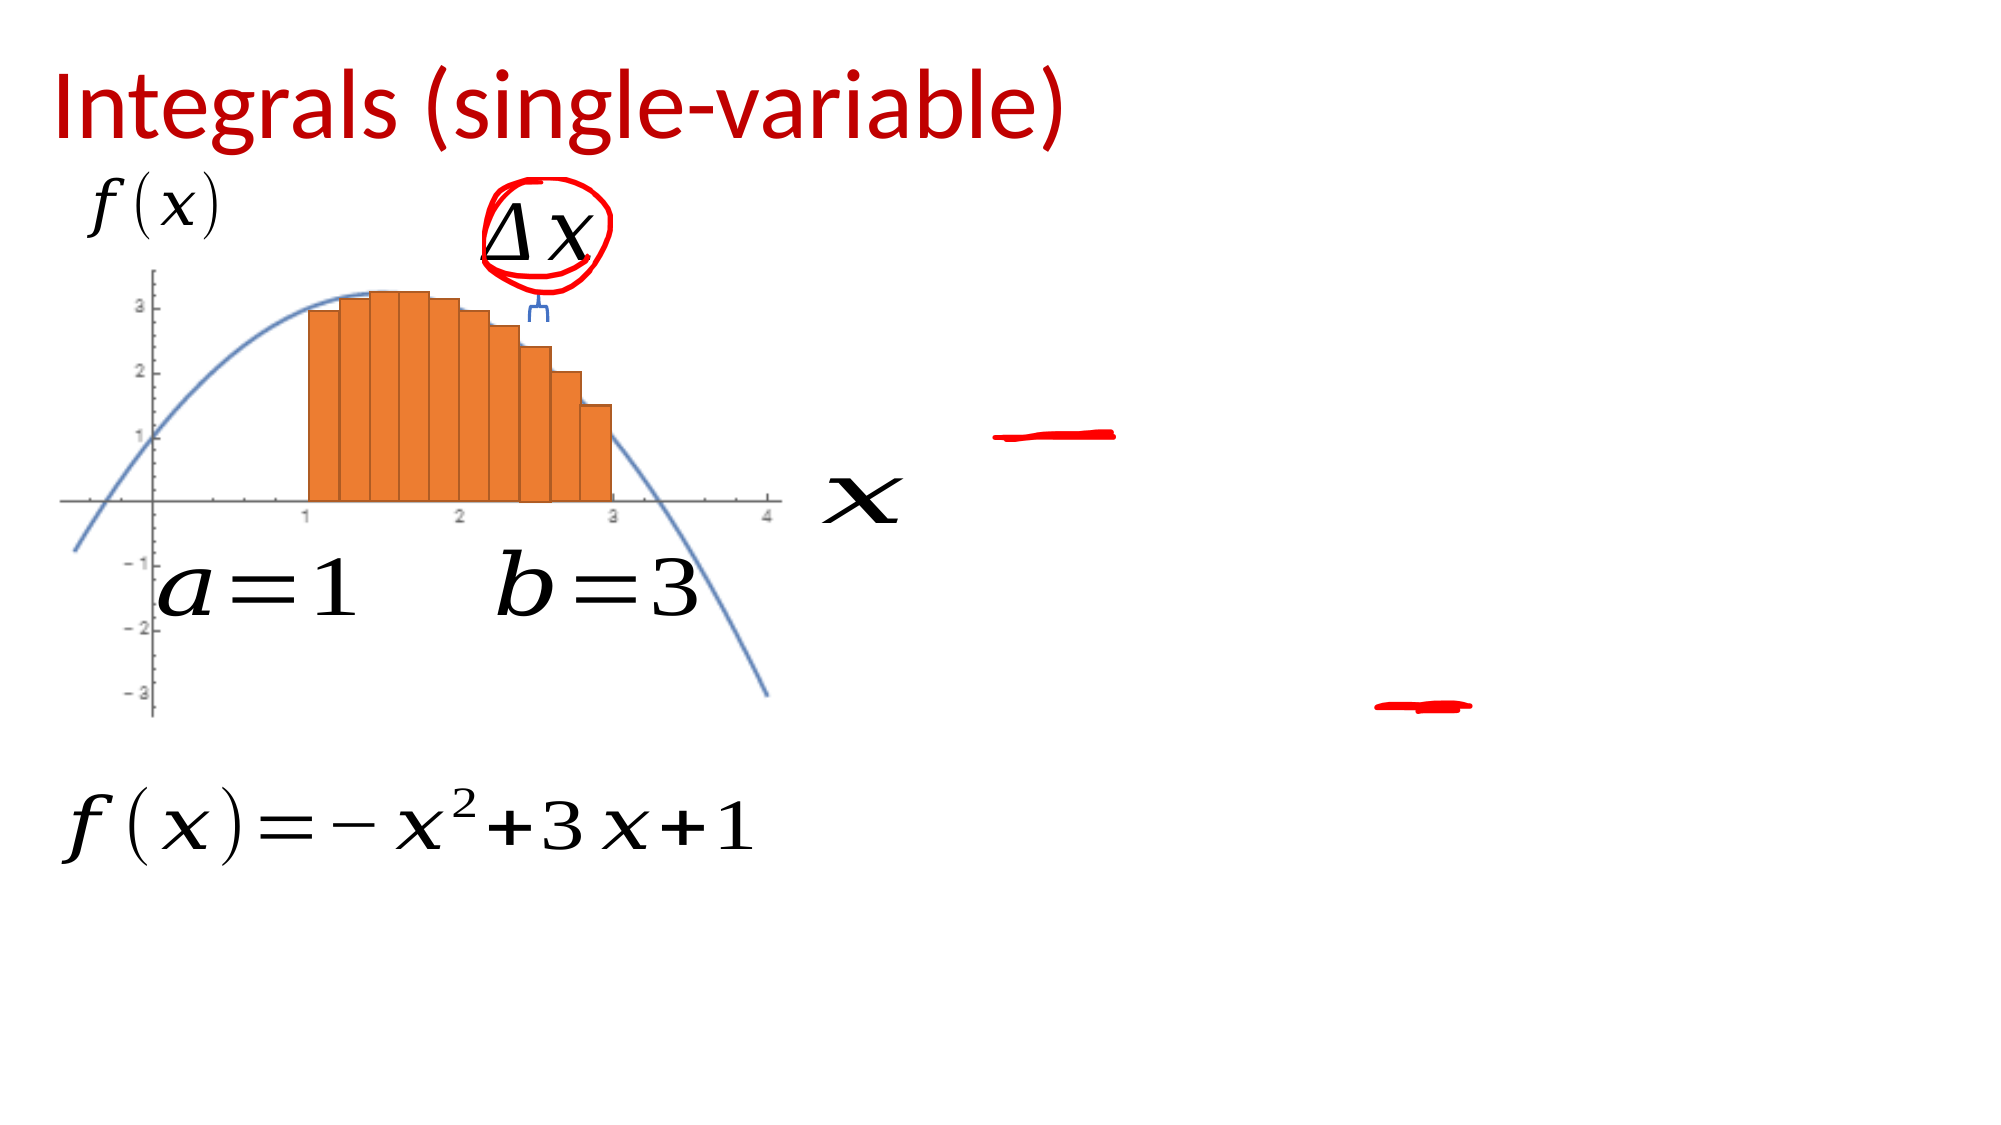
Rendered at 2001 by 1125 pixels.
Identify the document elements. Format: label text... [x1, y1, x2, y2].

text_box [309, 184, 611, 502]
text_box Integrals (single-variable) [36, 30, 1680, 166]
picture [56, 177, 1481, 738]
